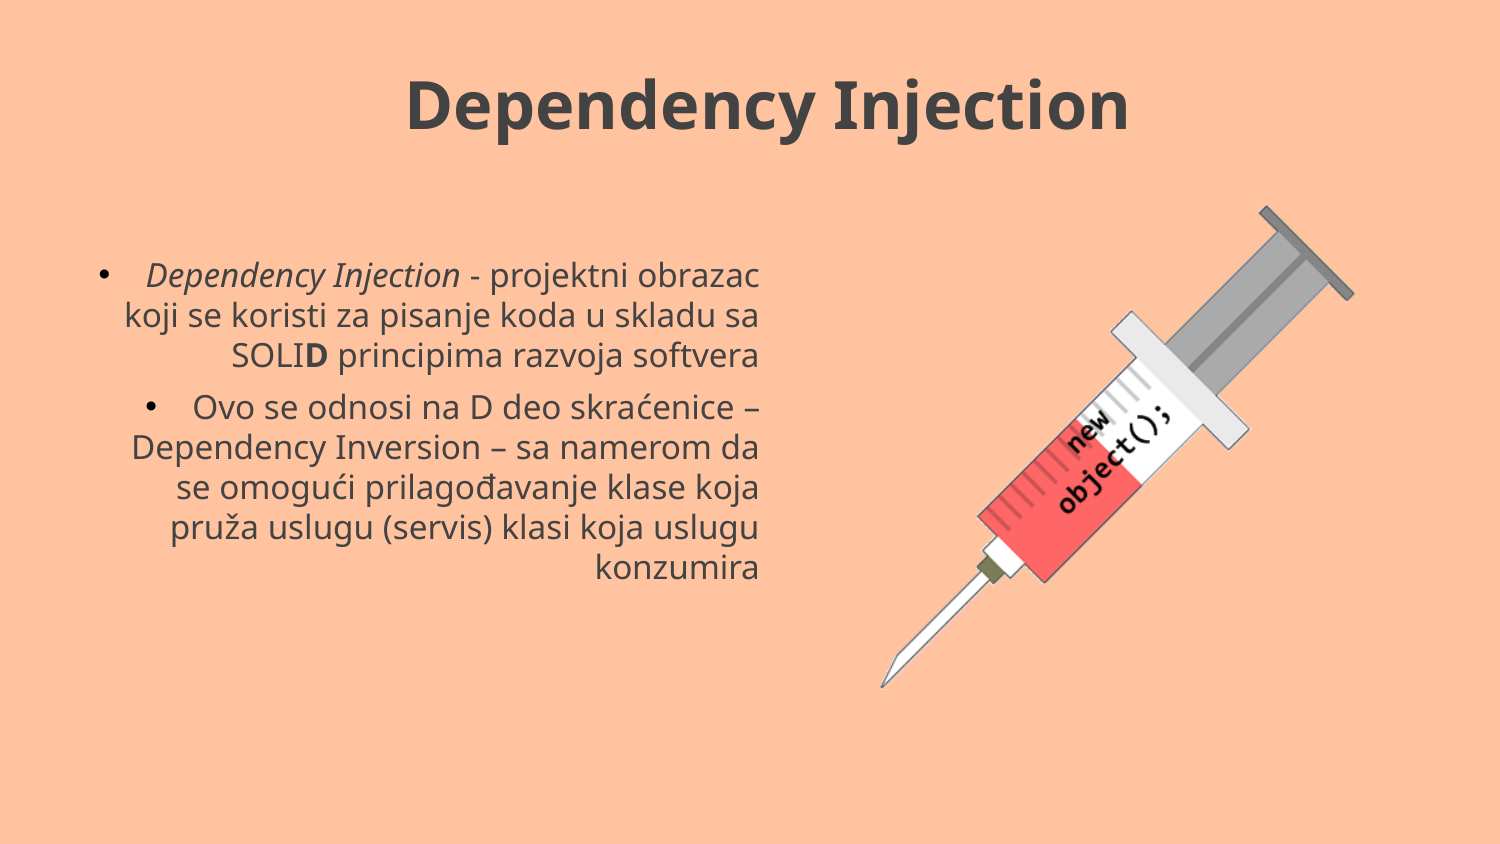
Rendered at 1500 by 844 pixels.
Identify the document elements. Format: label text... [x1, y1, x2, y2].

text_box Dependency Injection - projektni obrazac koji se koristi za pisanje koda u skladu sa SOLID principima razvoja softvera Ovo se odnosi na D deo skraćenice – Dependency Inversion – sa namerom da se omogući prilagođavanje klase koja pruža uslugu (servis) klasi koja uslugu konzumira [60, 246, 775, 594]
title Dependency Injection [67, 76, 1469, 143]
picture [837, 197, 1400, 696]
